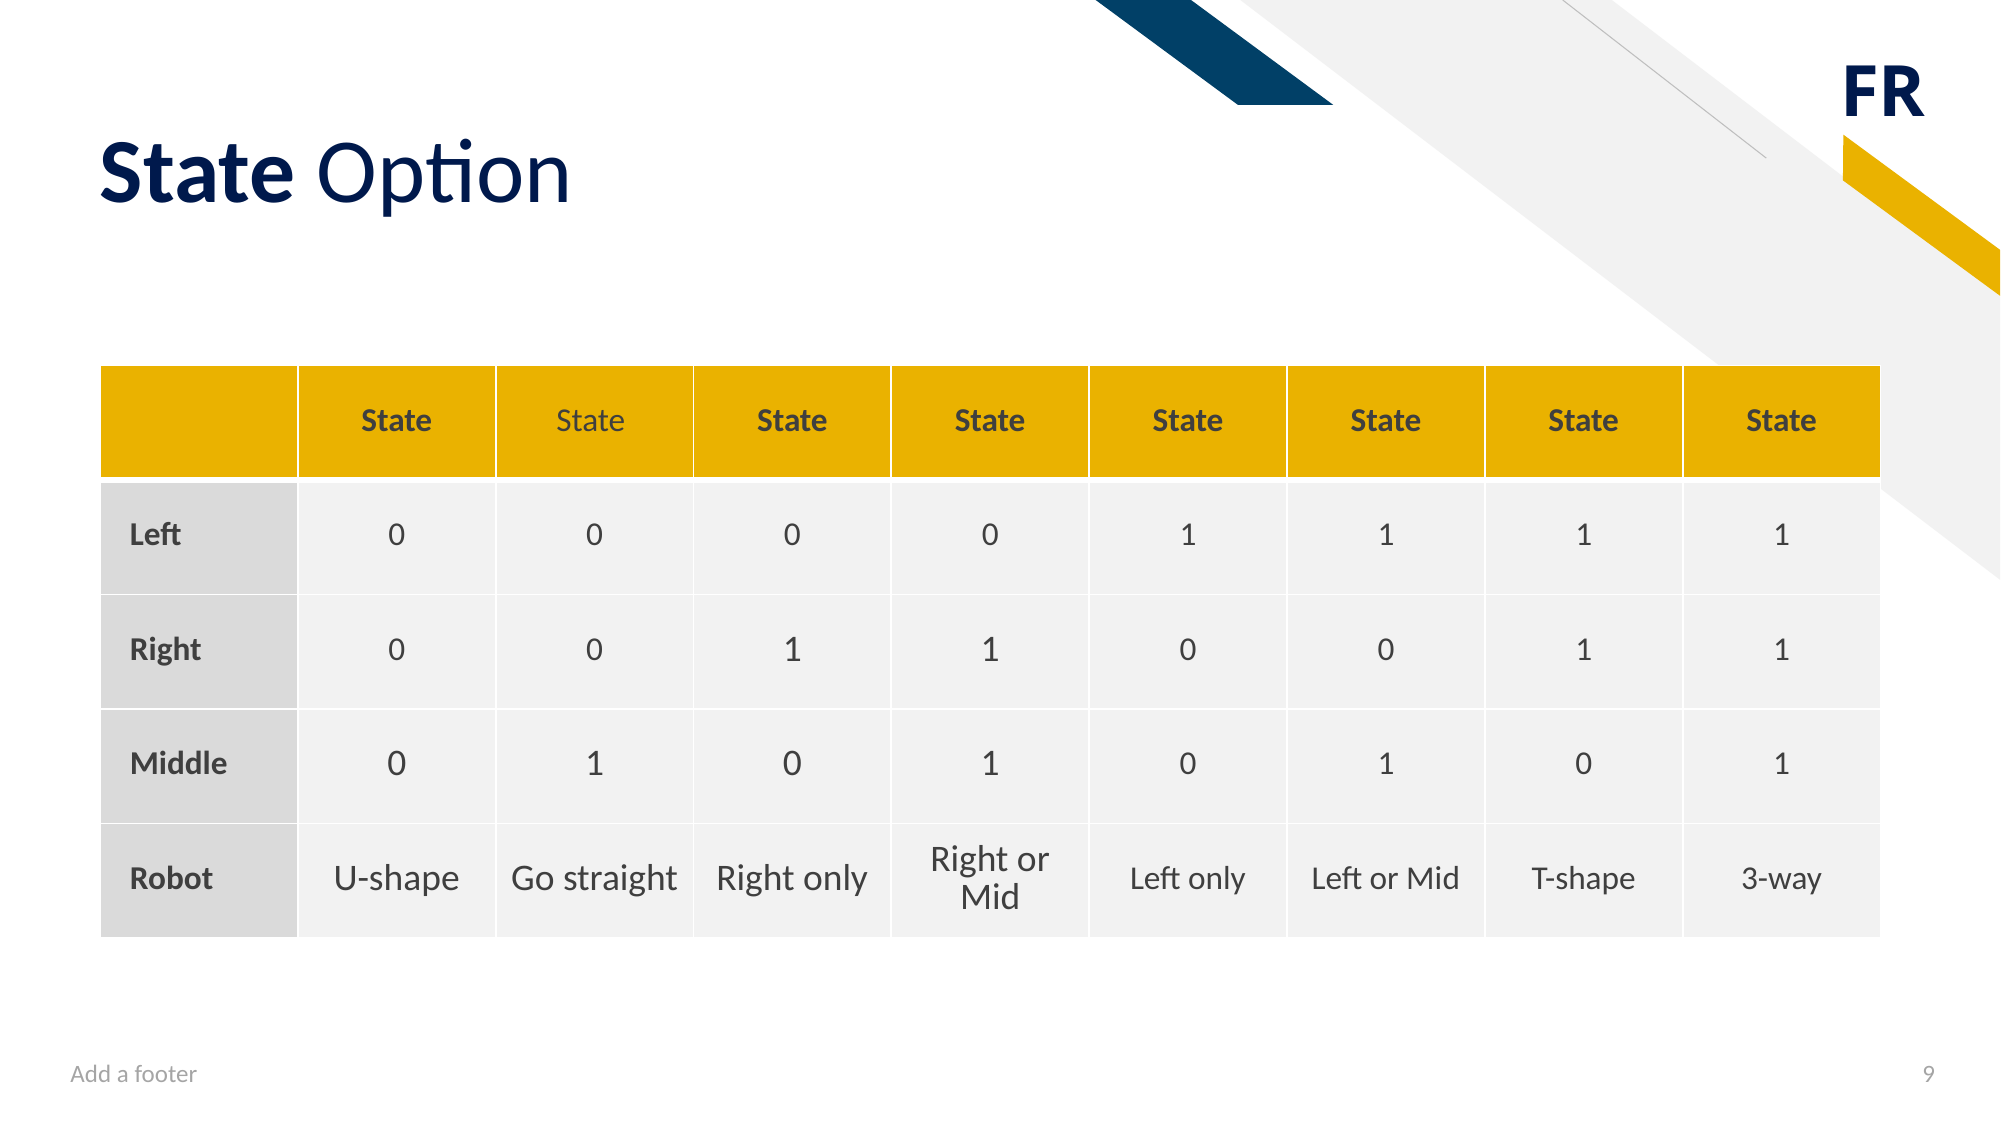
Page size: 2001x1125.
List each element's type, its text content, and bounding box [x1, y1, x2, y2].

table_cell Right or Mid [892, 824, 1088, 937]
table_header State [694, 366, 890, 477]
table_cell 0 [1090, 595, 1286, 708]
table_cell Left or Mid [1288, 824, 1484, 937]
slide_number 9 [1828, 1042, 1950, 1103]
table_cell Middle [101, 710, 297, 823]
table_cell 1 [1486, 595, 1682, 708]
table_cell 3-way [1684, 824, 1880, 937]
table_cell 1 [892, 595, 1088, 708]
table_cell 0 [299, 595, 495, 708]
table_cell Left [101, 483, 297, 594]
table_cell 1 [1288, 483, 1484, 594]
table_header State [1090, 366, 1286, 477]
table_cell 1 [1684, 710, 1880, 823]
table_cell 0 [497, 483, 693, 594]
table_cell 1 [1684, 483, 1880, 594]
table_header State [299, 366, 495, 477]
table_cell 0 [1288, 595, 1484, 708]
table_cell 0 [299, 483, 495, 594]
table_cell 1 [497, 710, 693, 823]
table_header State [497, 366, 693, 477]
table_cell Right [101, 595, 297, 708]
table_cell T-shape [1486, 824, 1682, 937]
table_cell 0 [1486, 710, 1682, 823]
table_cell 1 [892, 710, 1088, 823]
table_cell Go straight [497, 824, 693, 937]
table_cell Robot [101, 824, 297, 937]
footer Add a footer [55, 1042, 731, 1103]
table_cell 1 [694, 595, 890, 708]
table_cell 1 [1486, 483, 1682, 594]
table_cell 0 [1090, 710, 1286, 823]
table_header State [1486, 366, 1682, 477]
table_header State [1684, 366, 1880, 477]
table_cell 0 [694, 710, 890, 823]
table_header [101, 366, 297, 477]
table_cell 1 [1090, 483, 1286, 594]
title State Option [85, 34, 1453, 223]
table_cell 0 [892, 483, 1088, 594]
table_cell 1 [1684, 595, 1880, 708]
table_header State [892, 366, 1088, 477]
table_cell Left only [1090, 824, 1286, 937]
table_header State [1288, 366, 1484, 477]
table_cell 0 [497, 595, 693, 708]
table_cell 0 [299, 710, 495, 823]
table_cell 1 [1288, 710, 1484, 823]
table_cell U-shape [299, 824, 495, 937]
table_cell Right only [694, 824, 890, 937]
table_cell 0 [694, 483, 890, 594]
